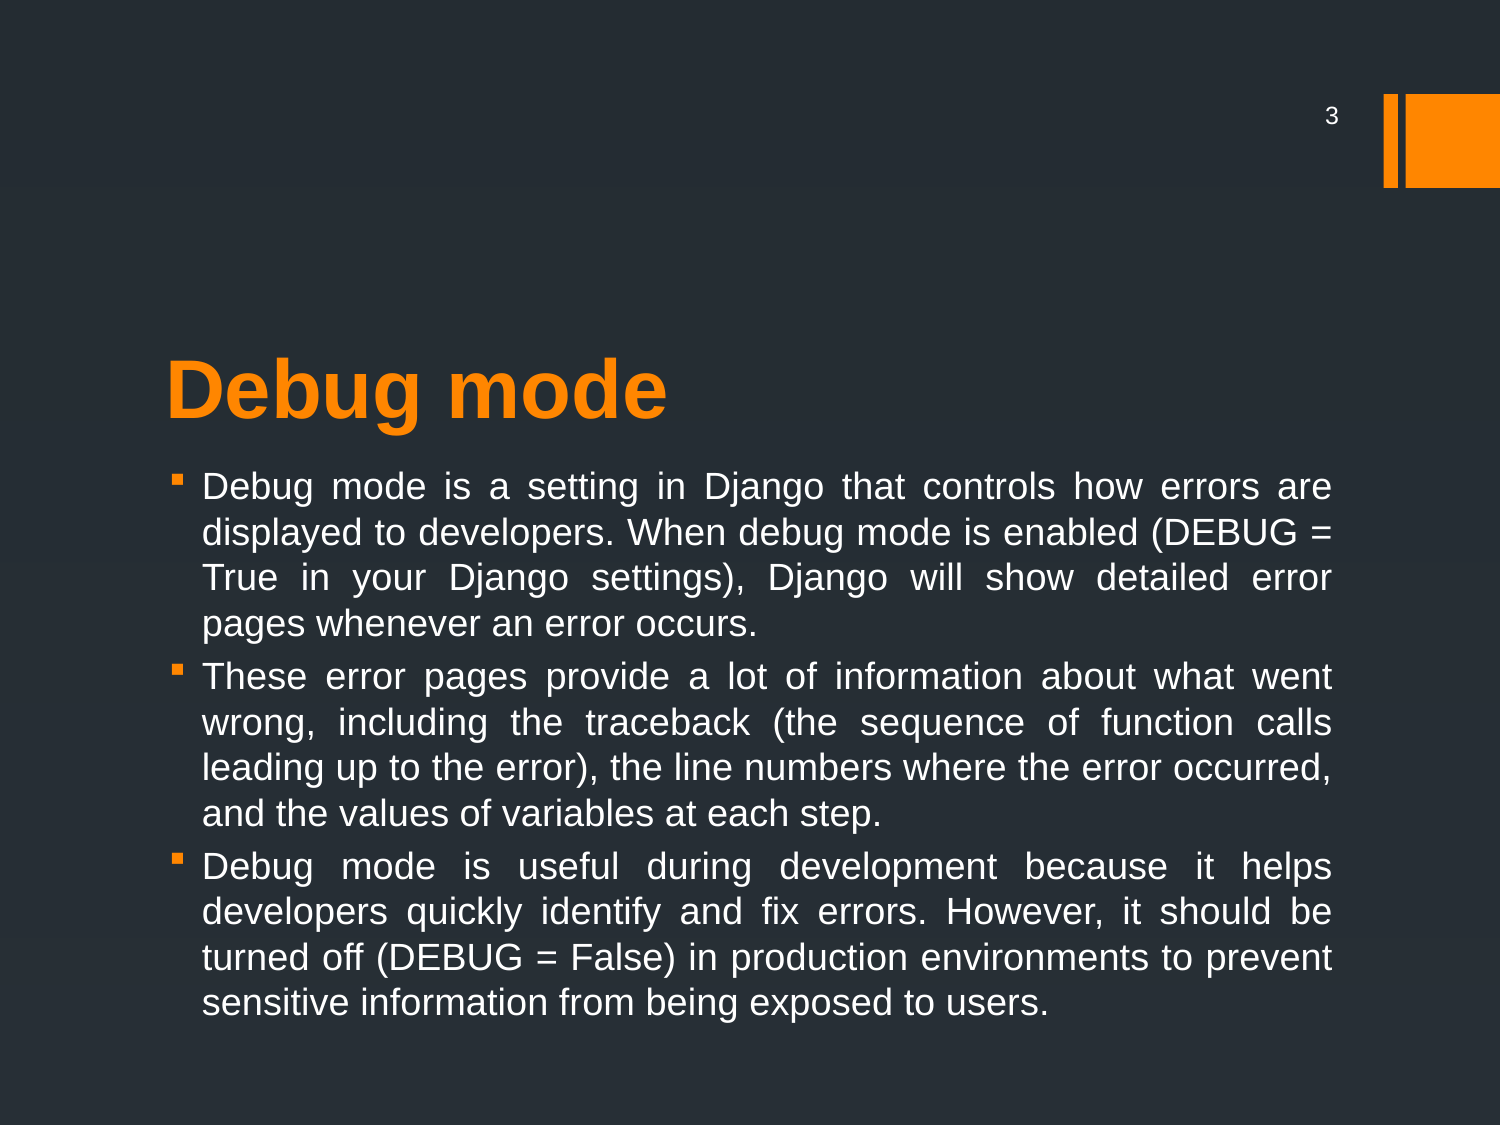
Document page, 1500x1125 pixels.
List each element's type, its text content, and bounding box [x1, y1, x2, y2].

list Debug mode is a setting in Django that controls how errors are displayed to developers. When debug mode is enabled (DEBUG = True in your Django settings), Django will show detailed error pages whenever an error occurs. These error pages provide a lot of information about what went wrong, including the traceback (the sequence of function calls leading up to the error), the line numbers where the error occurred, and the values of variables at each step. Debug mode is useful during development because it helps developers quickly identify and fix errors. However, it should be turned off (DEBUG = False) in production environments to prevent sensitive information from being exposed to users. [150, 454, 1350, 1035]
slide_number 3 [1199, 90, 1355, 140]
title Debug mode [150, 253, 1350, 443]
